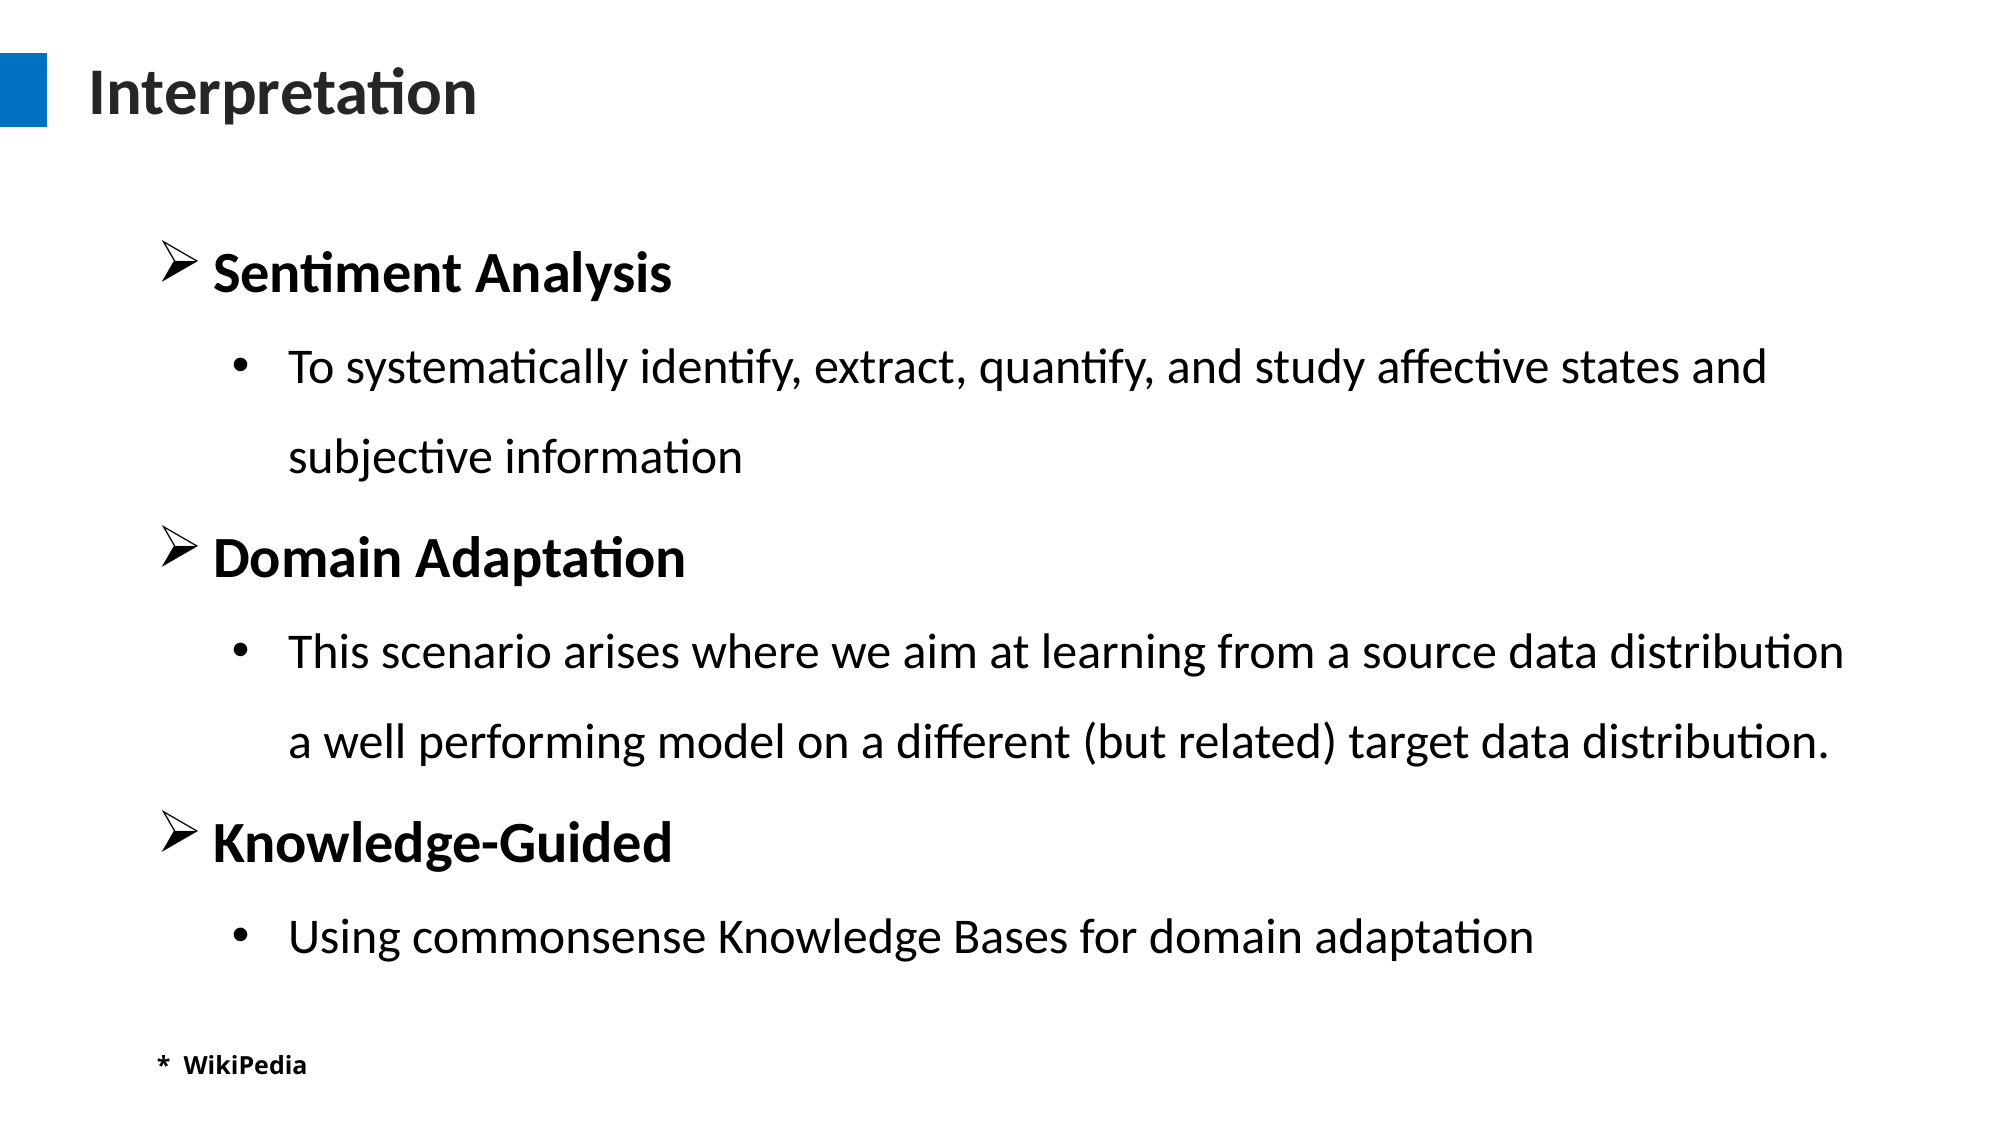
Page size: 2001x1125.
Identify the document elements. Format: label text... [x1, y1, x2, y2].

text_box [0, 53, 47, 127]
text_box Sentiment Analysis To systematically identify, extract, quantify, and study affective states and subjective information Domain Adaptation This scenario arises where we aim at learning from a source data distribution a well performing model on a different (but related) target data distribution. Knowledge-Guided Using commonsense Knowledge Bases for domain adaptation [142, 191, 1886, 972]
text_box * WikiPedia [142, 1041, 352, 1087]
text_box Interpretation [74, 40, 507, 136]
